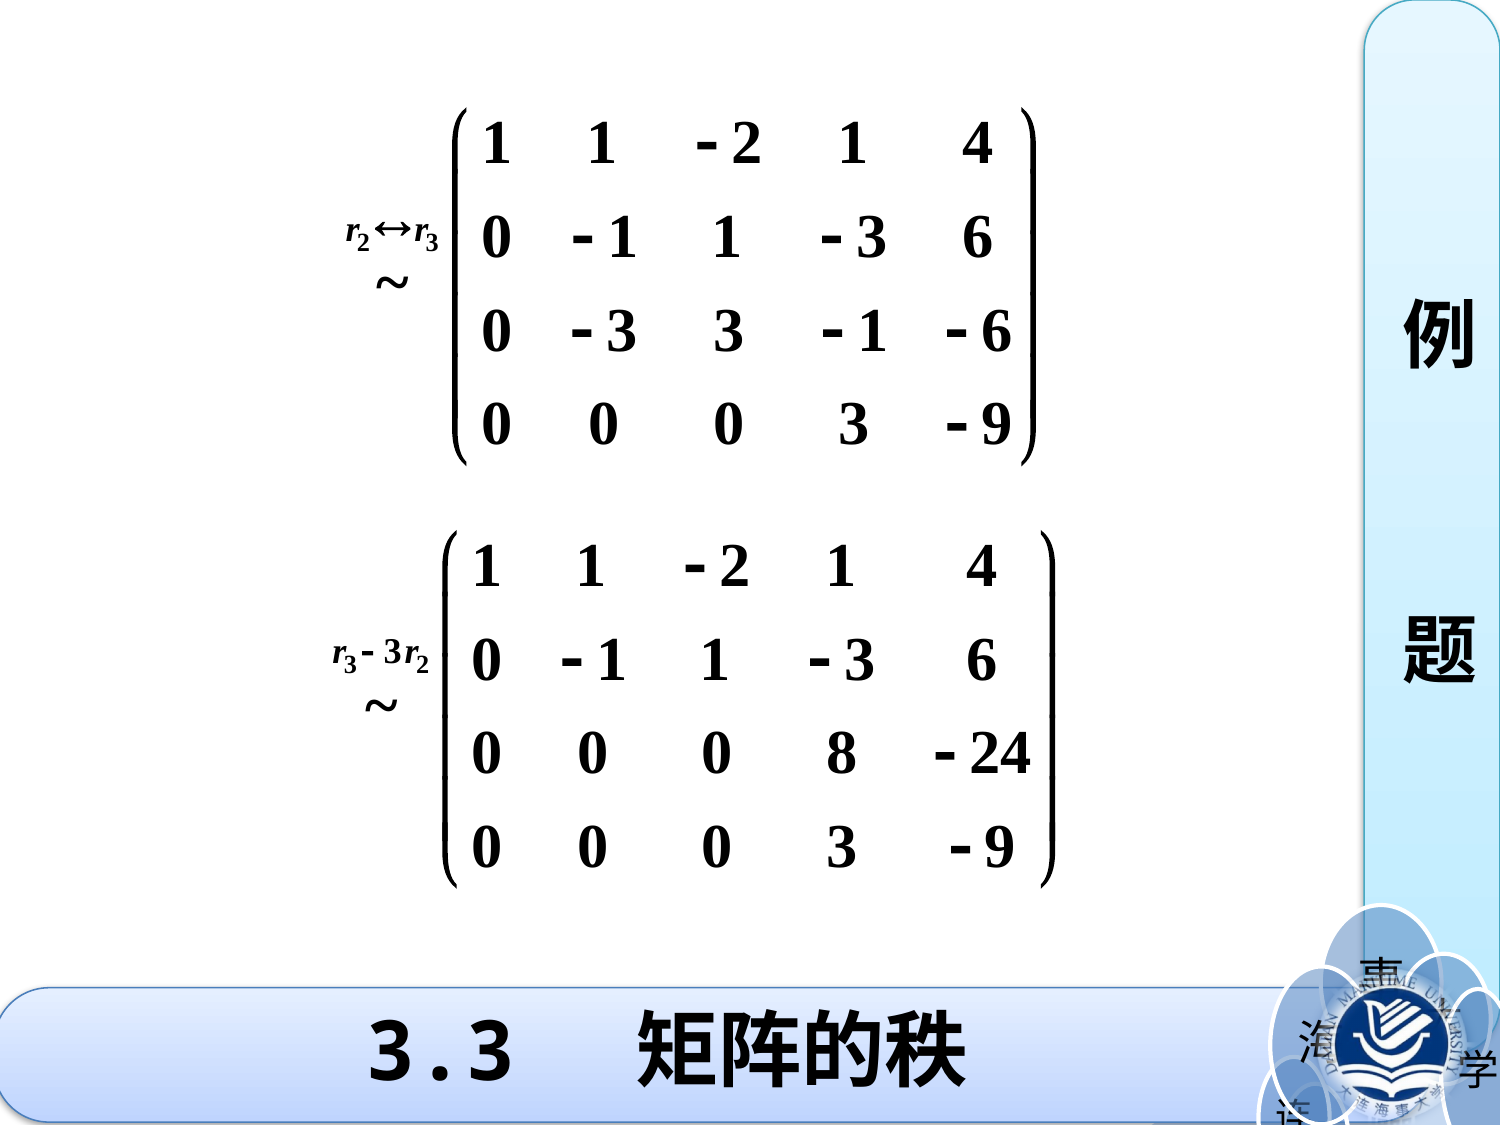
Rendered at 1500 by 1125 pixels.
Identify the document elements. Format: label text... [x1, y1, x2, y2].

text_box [328, 527, 1067, 891]
picture [1310, 960, 1481, 1114]
title 3.3 矩阵的秩 [29, 999, 1305, 1094]
subtitle 例 题 [1387, 70, 1471, 868]
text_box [341, 105, 1047, 469]
